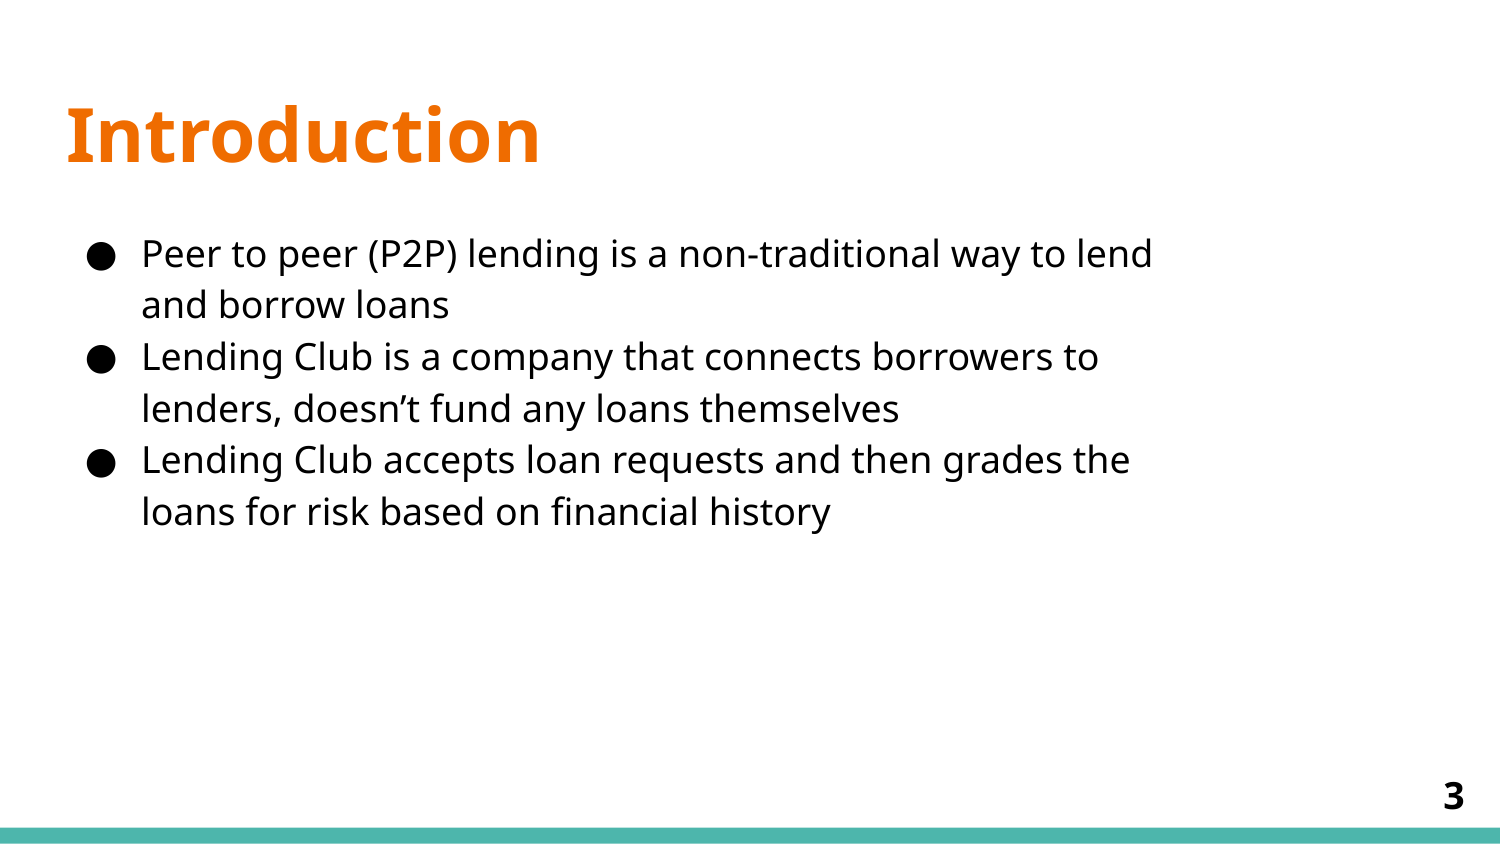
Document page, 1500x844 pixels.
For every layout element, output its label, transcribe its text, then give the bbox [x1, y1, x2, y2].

list Peer to peer (P2P) lending is a non-traditional way to lend and borrow loans Lending Club is a company that connects borrowers to lenders, doesn’t fund any loans themselves Lending Club accepts loan requests and then grades the loans for risk based on financial history [51, 207, 1177, 750]
slide_number ‹#› [1389, 764, 1480, 830]
title Introduction [51, 72, 1449, 189]
